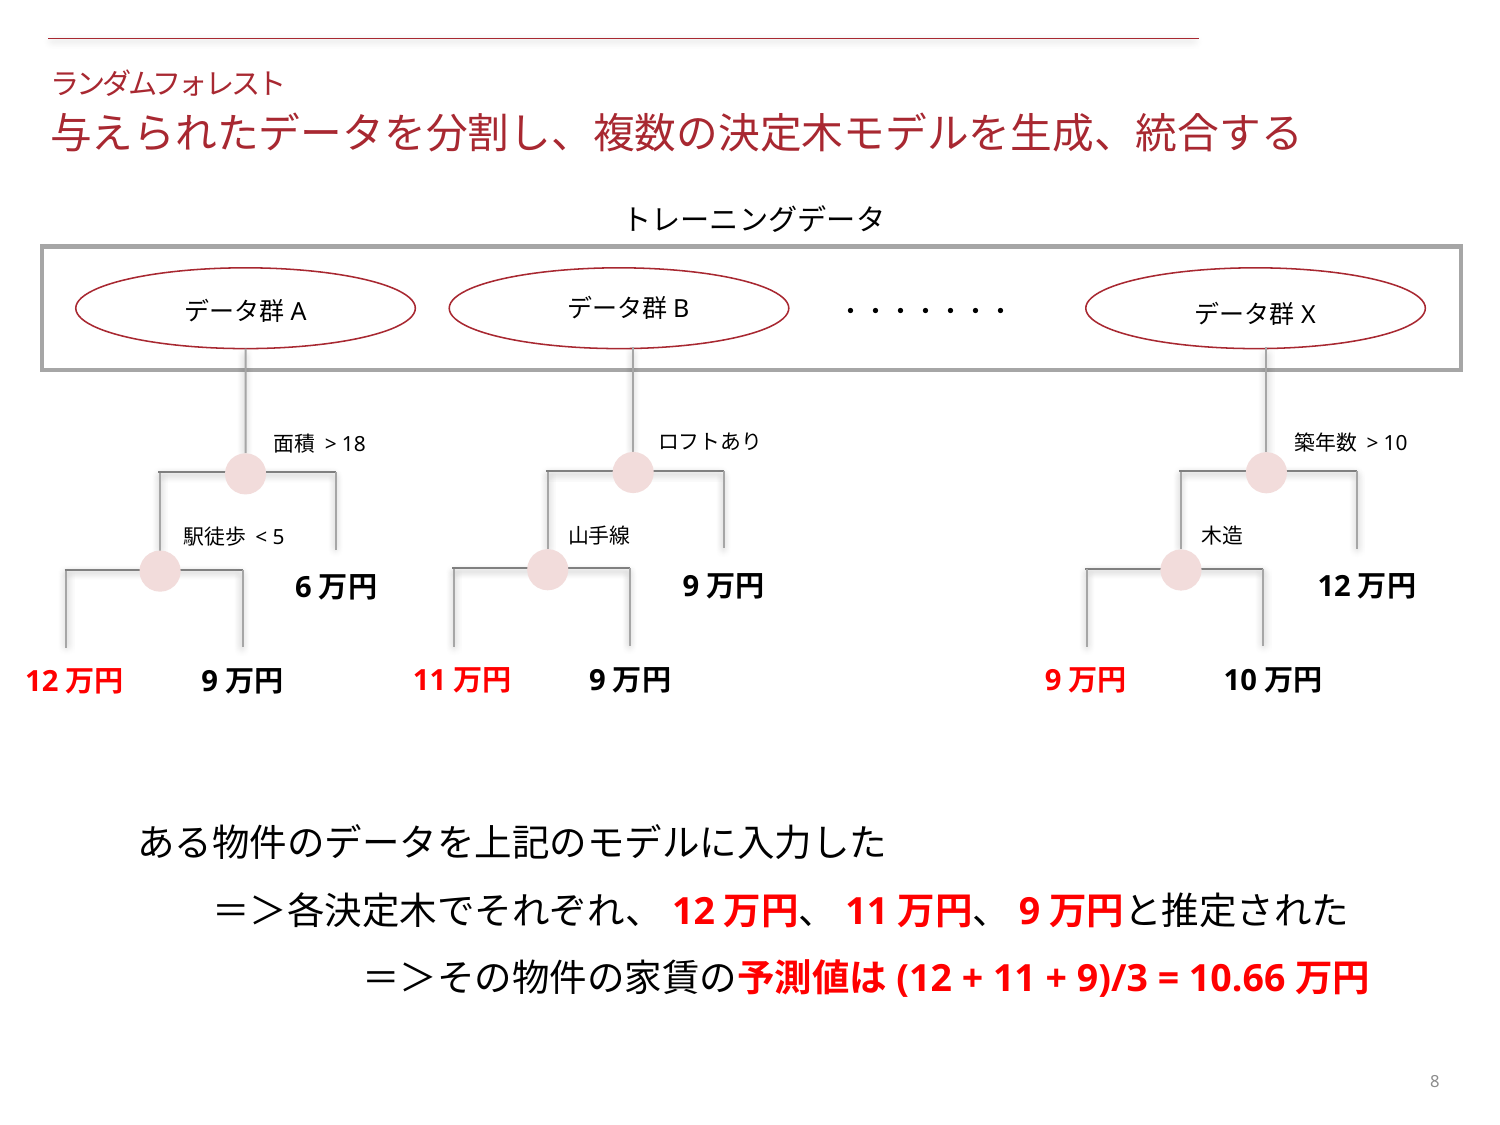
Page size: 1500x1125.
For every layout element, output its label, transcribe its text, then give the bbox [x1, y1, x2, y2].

text_box [1085, 267, 1426, 345]
text_box [449, 267, 789, 345]
text_box [75, 267, 416, 347]
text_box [1031, 347, 1432, 705]
text_box データ群A [169, 287, 322, 333]
text_box 与えられたデータを分割し、複数の決定木モデルを生成、統合する [35, 81, 1473, 177]
text_box データ群X [1180, 291, 1331, 336]
text_box データ群B [552, 285, 705, 331]
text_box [10, 348, 392, 706]
text_box トレーニングデータ [607, 194, 901, 244]
slide_number 8 [1104, 1061, 1455, 1103]
list ランダムフォレスト [35, 66, 1455, 100]
text_box [41, 246, 1461, 370]
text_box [397, 346, 779, 705]
text_box ある物件のデータを上記のモデルに入力した ＝＞各決定木でそれぞれ、12万円、11万円、9万円と推定された ＝＞その物件の家賃の予測値は(12 + 11 + 9)/3 = 10.66万円 [122, 789, 1386, 1007]
text_box ・・・・・・・ [824, 287, 1029, 333]
